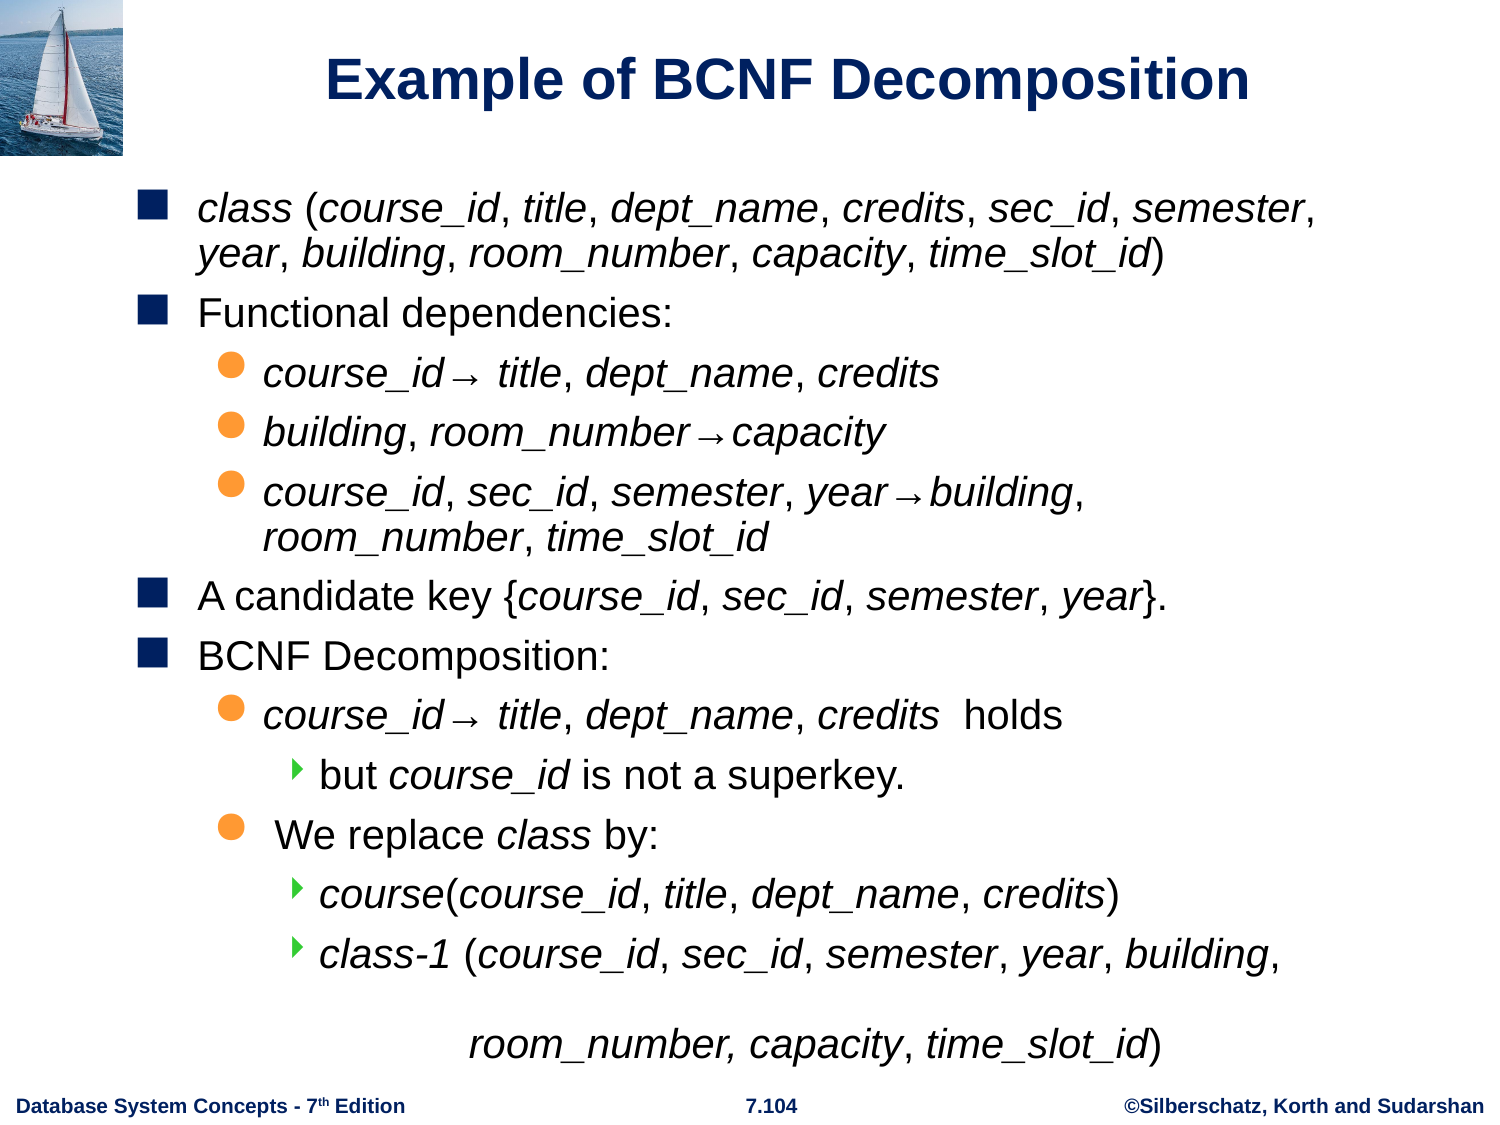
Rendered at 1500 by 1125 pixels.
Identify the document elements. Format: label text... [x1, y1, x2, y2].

title Example of BCNF Decomposition [125, 18, 1452, 120]
list class (course_id, title, dept_name, credits, sec_id, semester, year, building, room_number, capacity, time_slot_id) Functional dependencies: course_id→ title, dept_name, credits building, room_number→capacity course_id, sec_id, semester, year→building, room_number, time_slot_id A candidate key {course_id, sec_id, semester, year}. BCNF Decomposition: course_id→ title, dept_name, credits holds but course_id is not a superkey. We replace class by: course(course_id, title, dept_name, credits) class-1 (course_id, sec_id, semester, year, building, room_number, capacity, time_slot_id) [126, 179, 1372, 940]
picture [0, 0, 123, 156]
